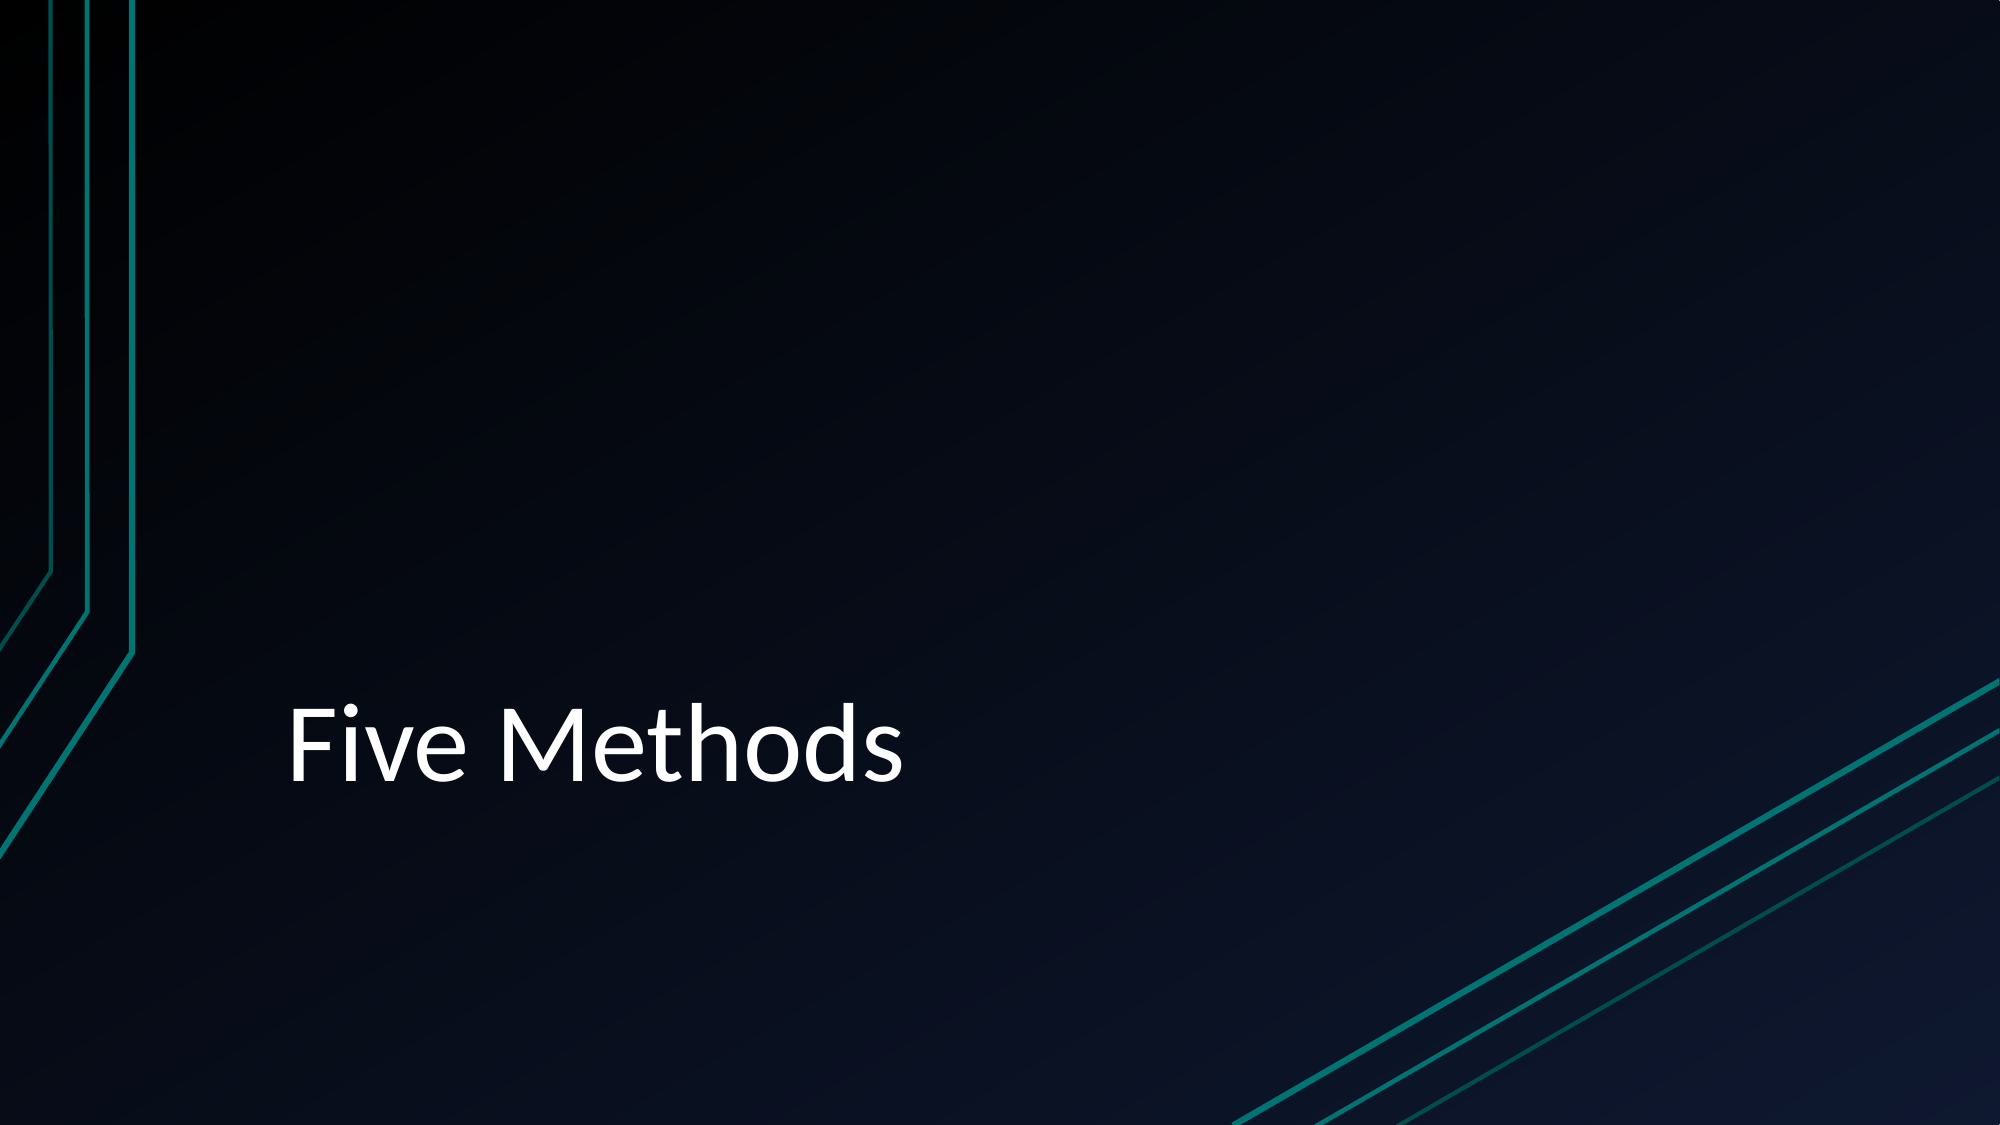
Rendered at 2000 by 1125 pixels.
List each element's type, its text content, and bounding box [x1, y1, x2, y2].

title Five Methods [266, 362, 1733, 816]
